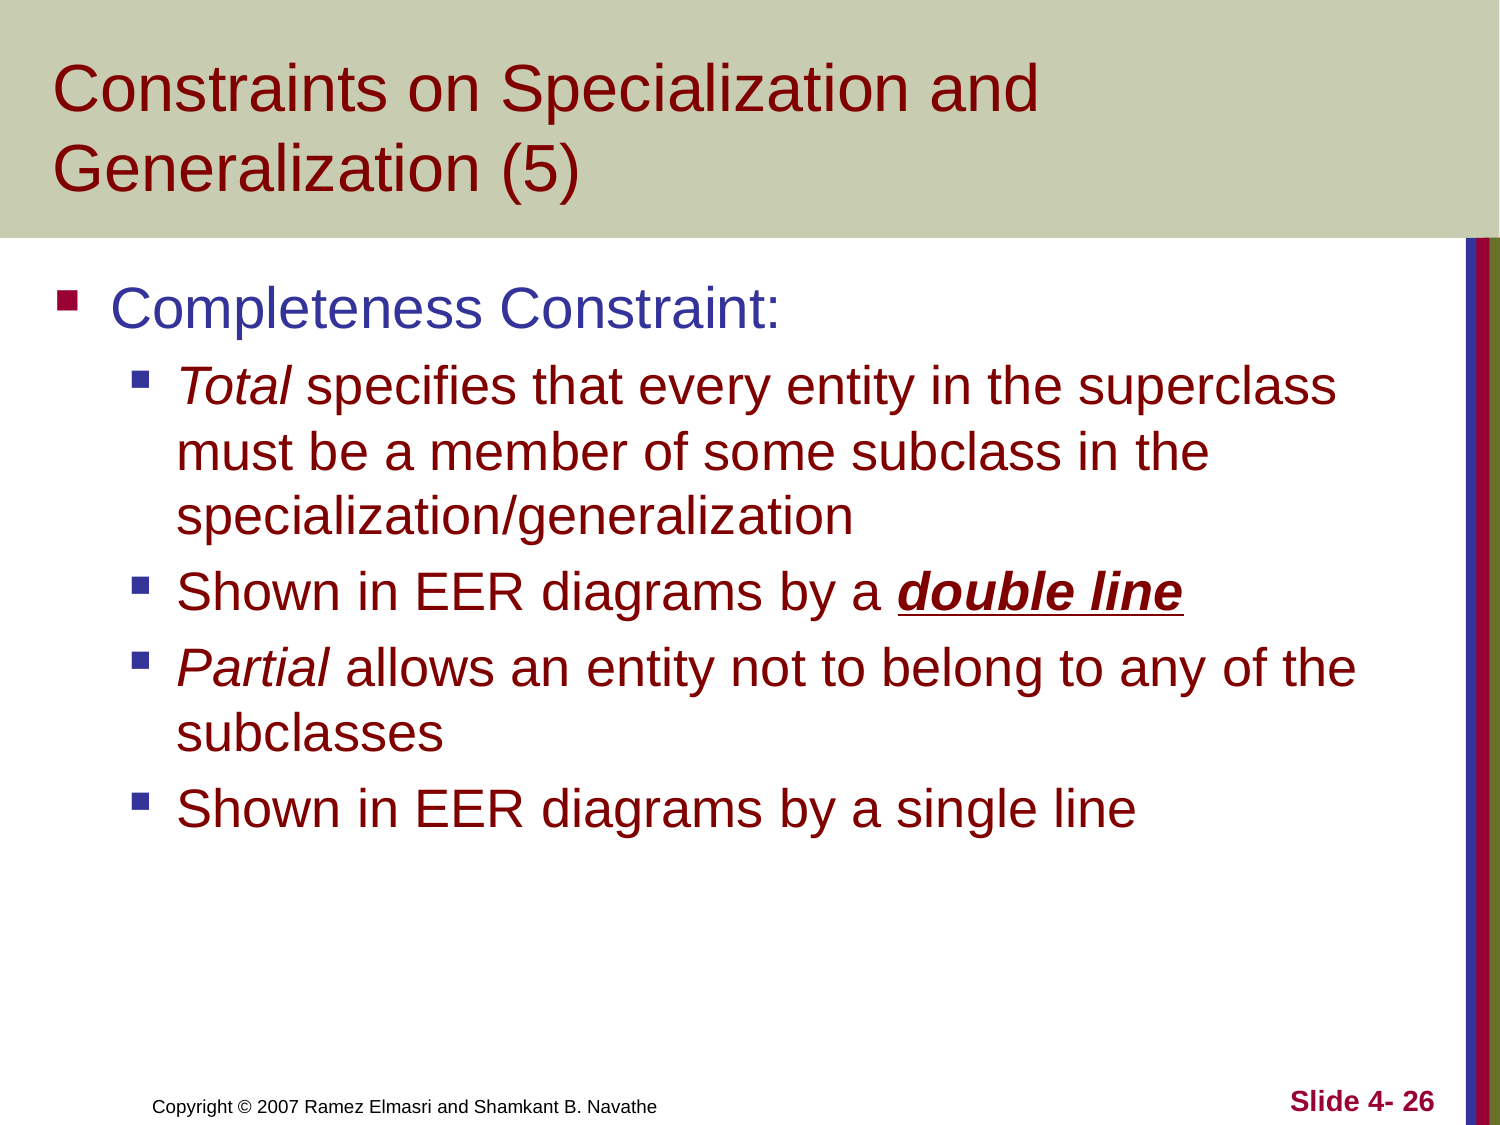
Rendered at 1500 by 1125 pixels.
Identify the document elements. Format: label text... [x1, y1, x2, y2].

slide_number Slide 4- 26 [1137, 1050, 1450, 1125]
list Completeness Constraint: Total specifies that every entity in the superclass must be a member of some subclass in the specialization/generalization Shown in EER diagrams by a double line Partial allows an entity not to belong to any of the subclasses Shown in EER diagrams by a single line [39, 262, 1400, 1013]
title Constraints on Specialization and Generalization (5) [37, 49, 1317, 213]
